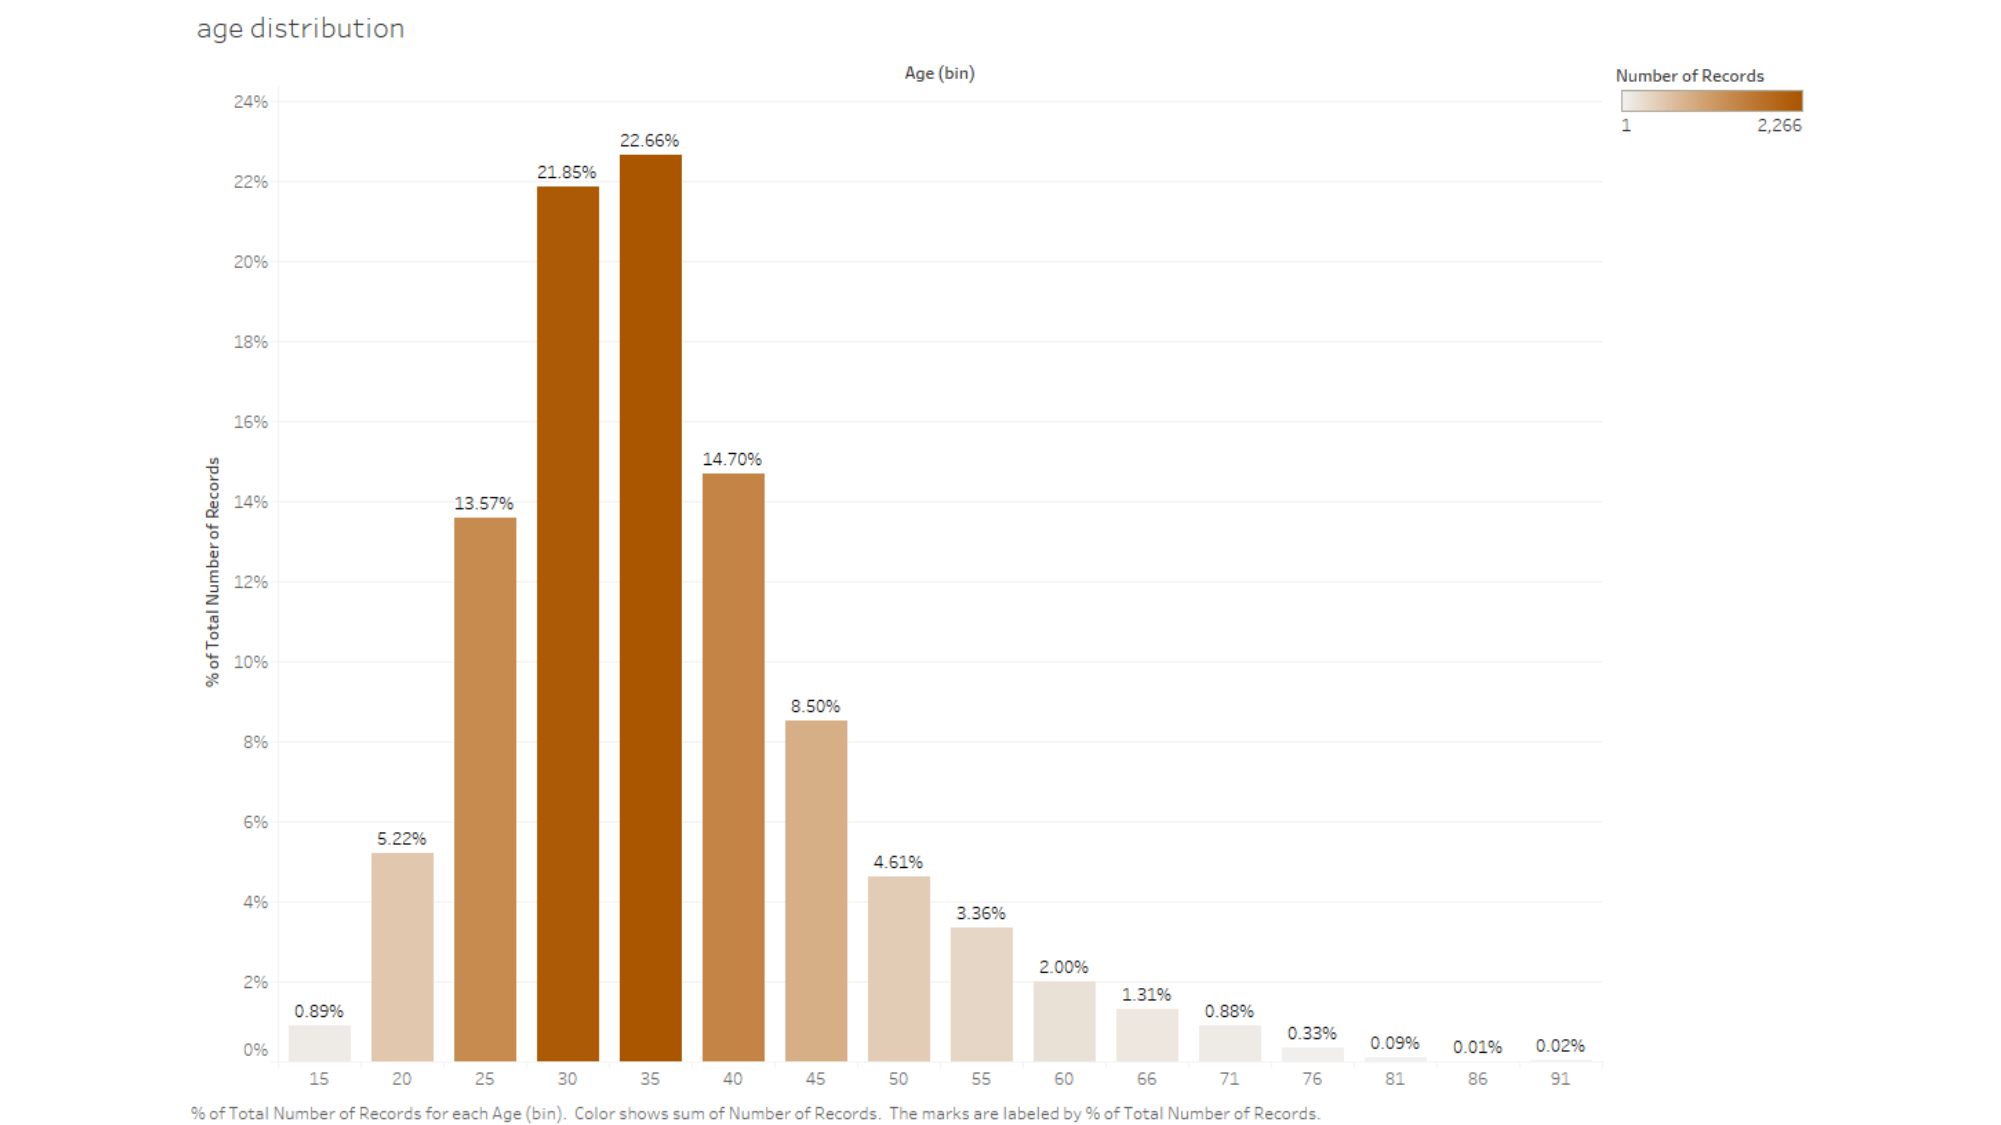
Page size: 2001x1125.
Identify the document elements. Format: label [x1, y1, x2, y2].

picture [191, 0, 1809, 1125]
